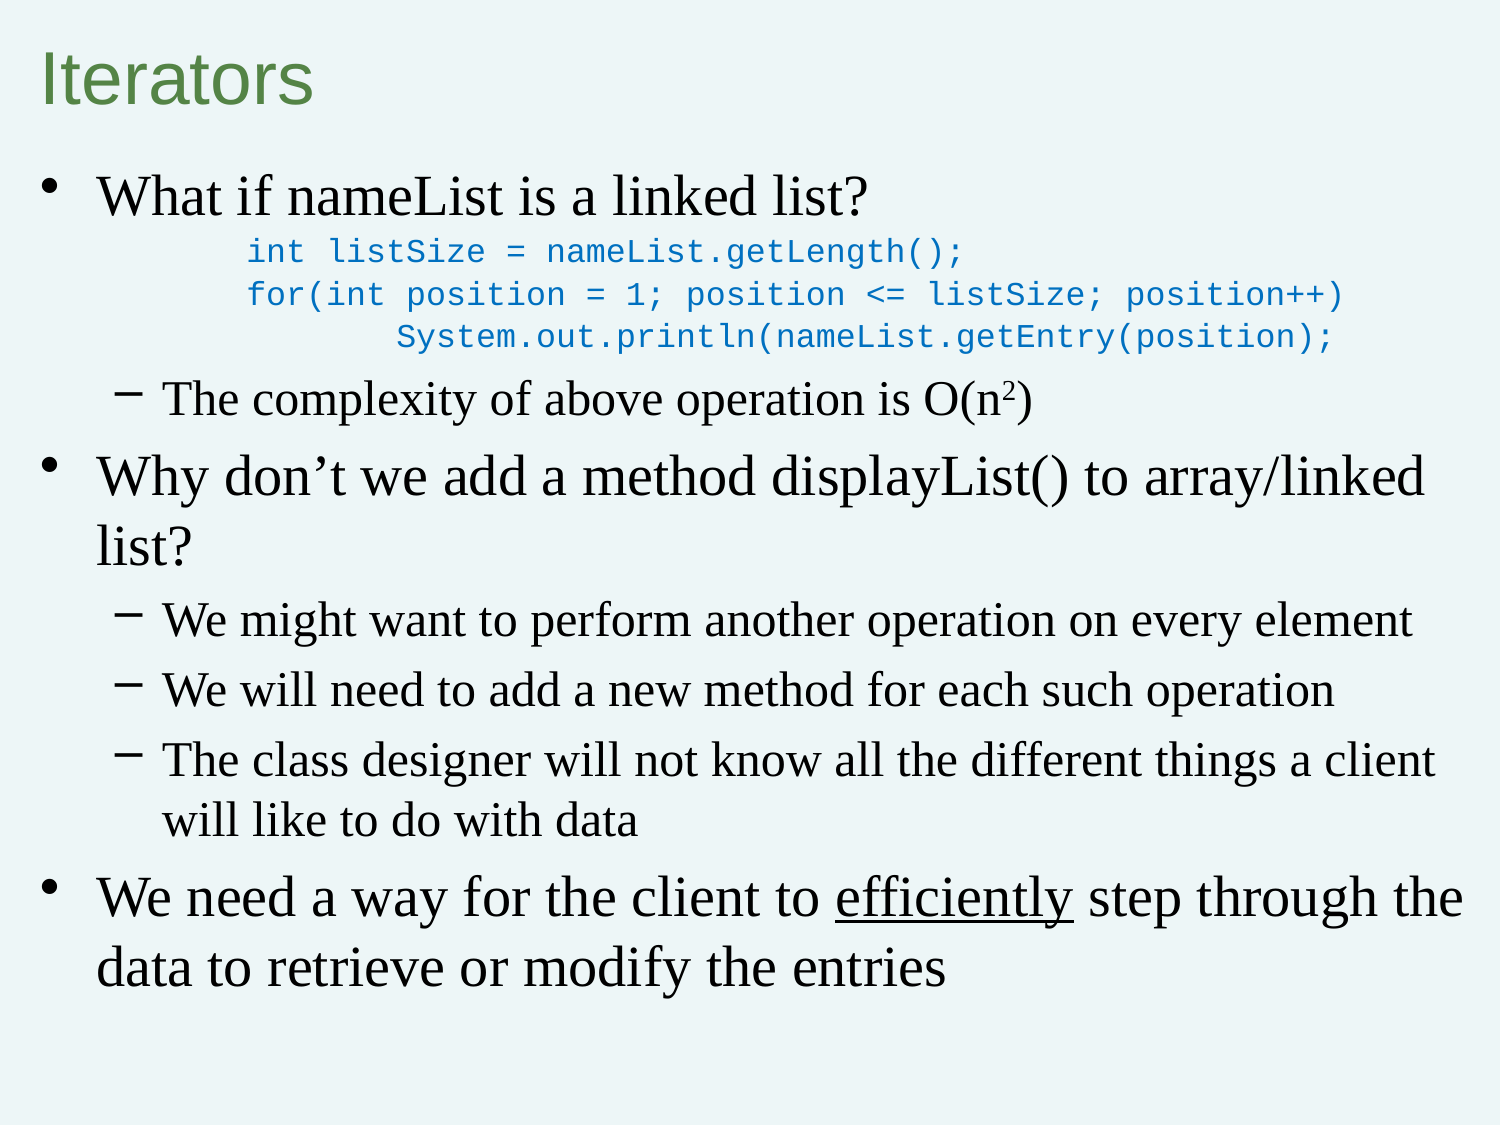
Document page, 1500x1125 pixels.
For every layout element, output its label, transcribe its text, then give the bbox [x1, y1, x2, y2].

list What if nameList is a linked list? int listSize = nameList.getLength(); for(int position = 1; position <= listSize; position++) System.out.println(nameList.getEntry(position); The complexity of above operation is O(n2) Why don’t we add a method displayList() to array/linked list? We might want to perform another operation on every element We will need to add a new method for each such operation The class designer will not know all the different things a client will like to do with data We need a way for the client to efficiently step through the data to retrieve or modify the entries [24, 149, 1500, 1113]
title Iterators [24, 0, 1500, 149]
